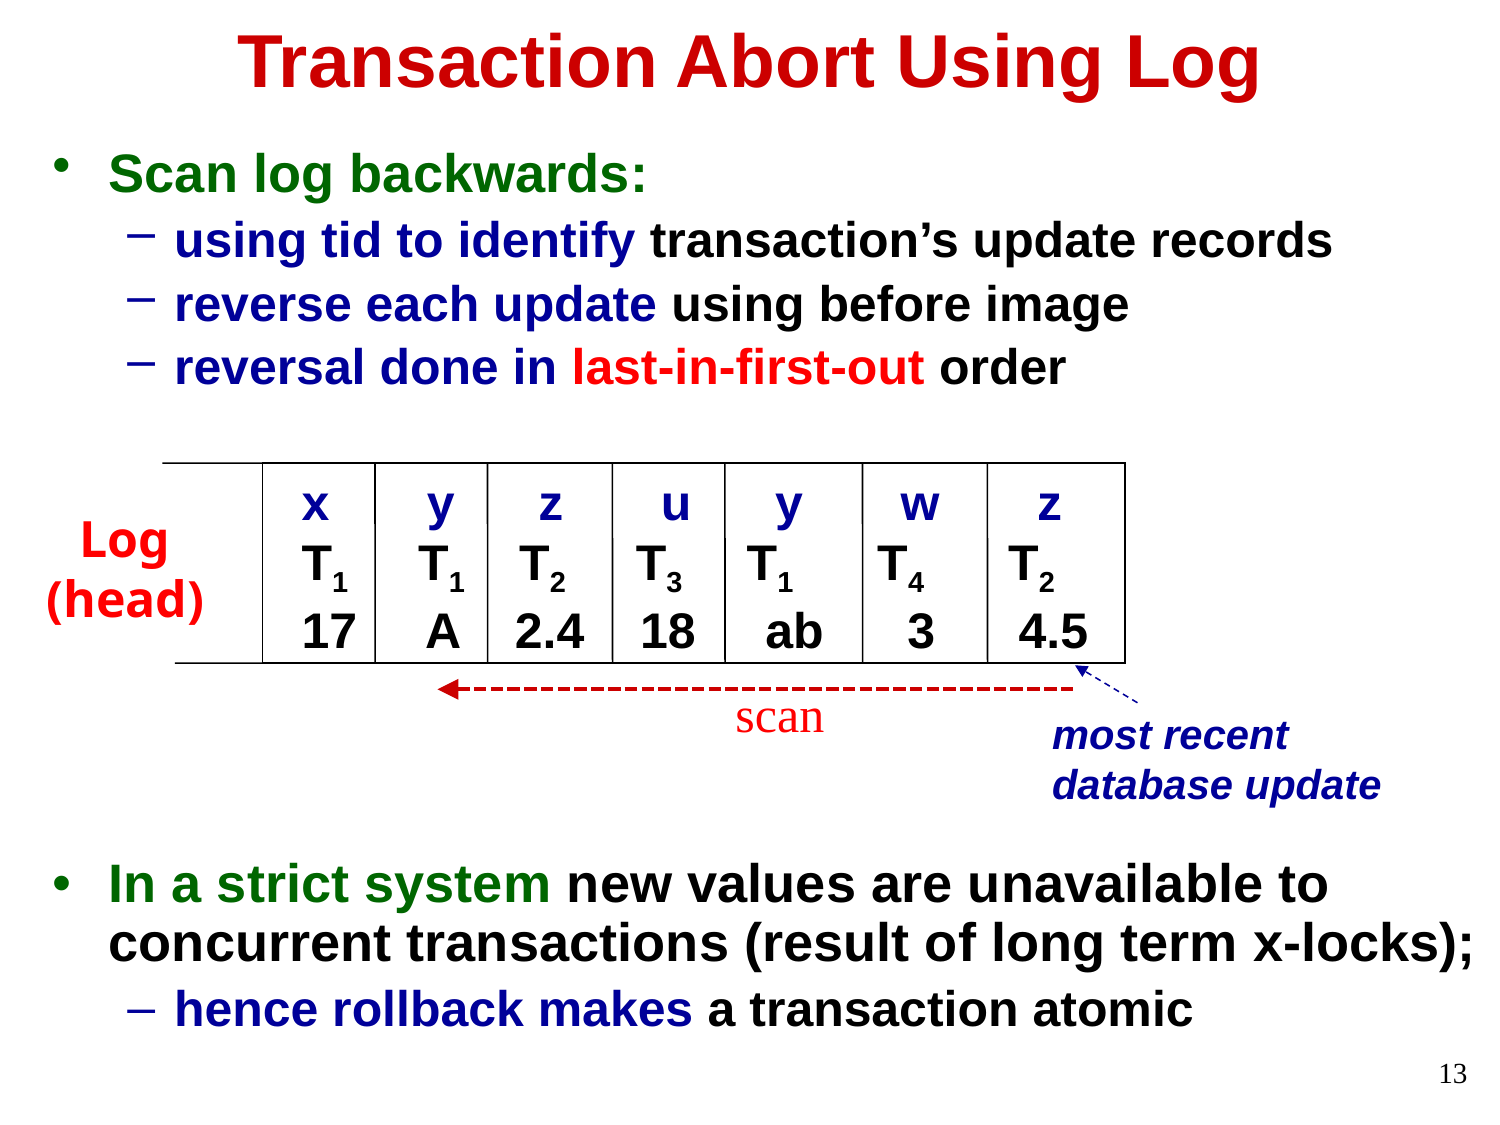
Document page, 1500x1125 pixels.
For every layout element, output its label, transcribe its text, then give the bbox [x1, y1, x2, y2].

list Scan log backwards: using tid to identify transaction’s update records reverse each update using before image reversal done in last-in-first-out order [37, 137, 1500, 791]
text_box [1170, 1046, 1483, 1122]
title Transaction Abort Using Log [112, 12, 1388, 102]
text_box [25, 462, 1397, 816]
text_box In a strict system new values are unavailable to concurrent transactions (result of long term x-locks); hence rollback makes a transaction atomic [37, 848, 1500, 1045]
